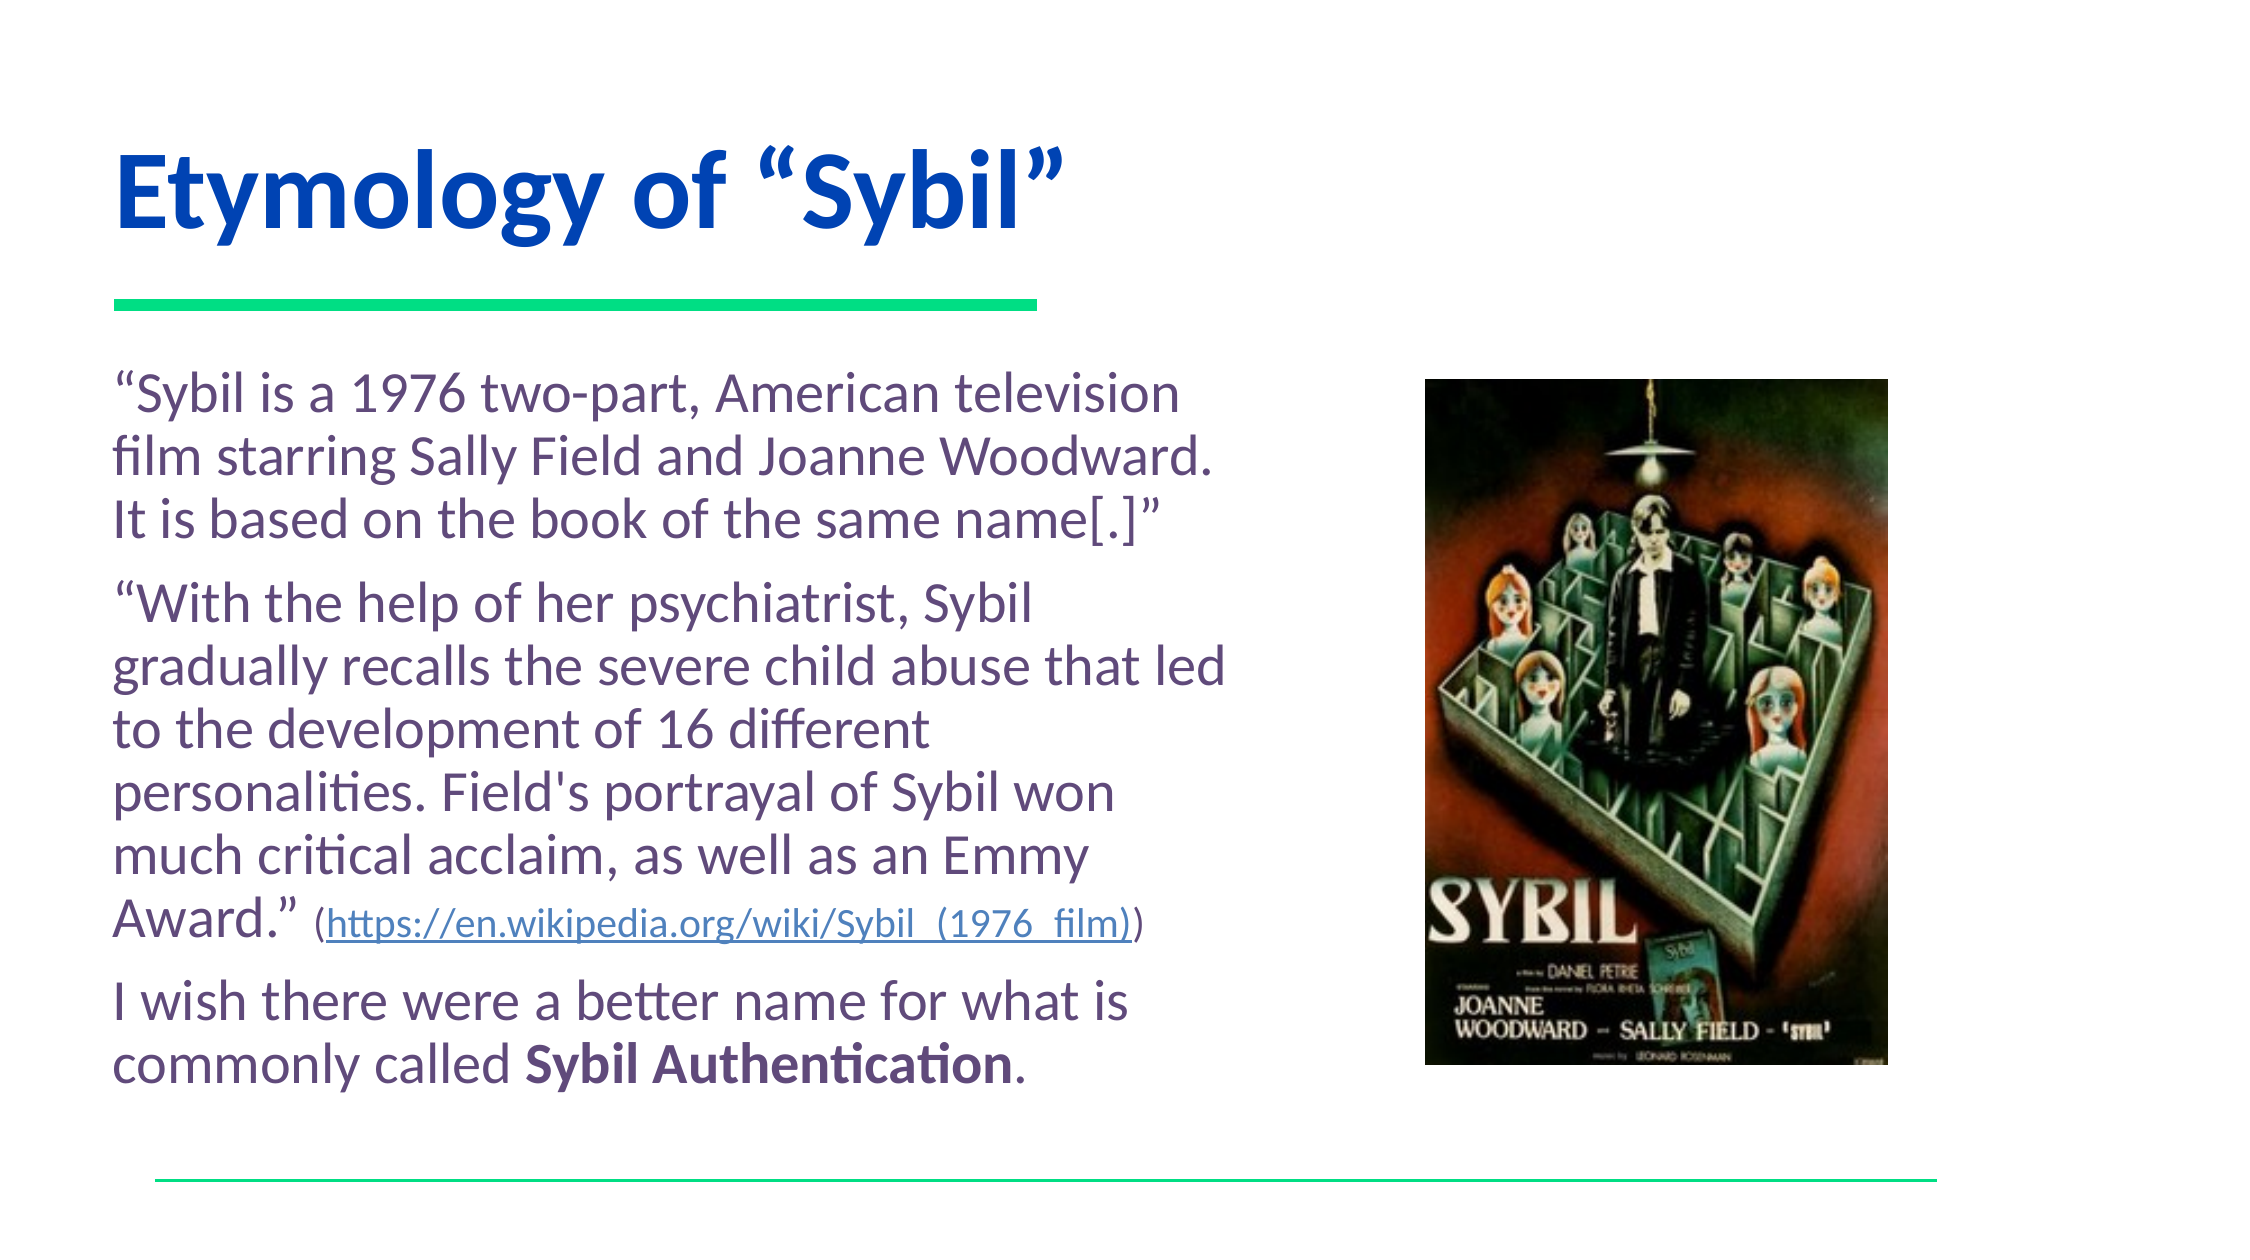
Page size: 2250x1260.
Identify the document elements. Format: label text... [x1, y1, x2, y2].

text_box [0, 0, 1339, 1182]
text_box Etymology of “Sybil” [91, 104, 2167, 263]
text_box “Sybil is a 1976 two-part, American television film starring Sally Field and Joanne Woodward. It is based on the book of the same name[.]” “With the help of her psychiatrist, Sybil gradually recalls the severe child abuse that led to the development of 16 different personalities. Field's portrayal of Sybil won much critical acclaim, as well as an Emmy Award.” (https://en.wikipedia.org/wiki/Sybil_(1976_film)) I wish there were a better name for what is commonly called Sybil Authentication. [97, 354, 1257, 1104]
picture [1424, 379, 1888, 1065]
